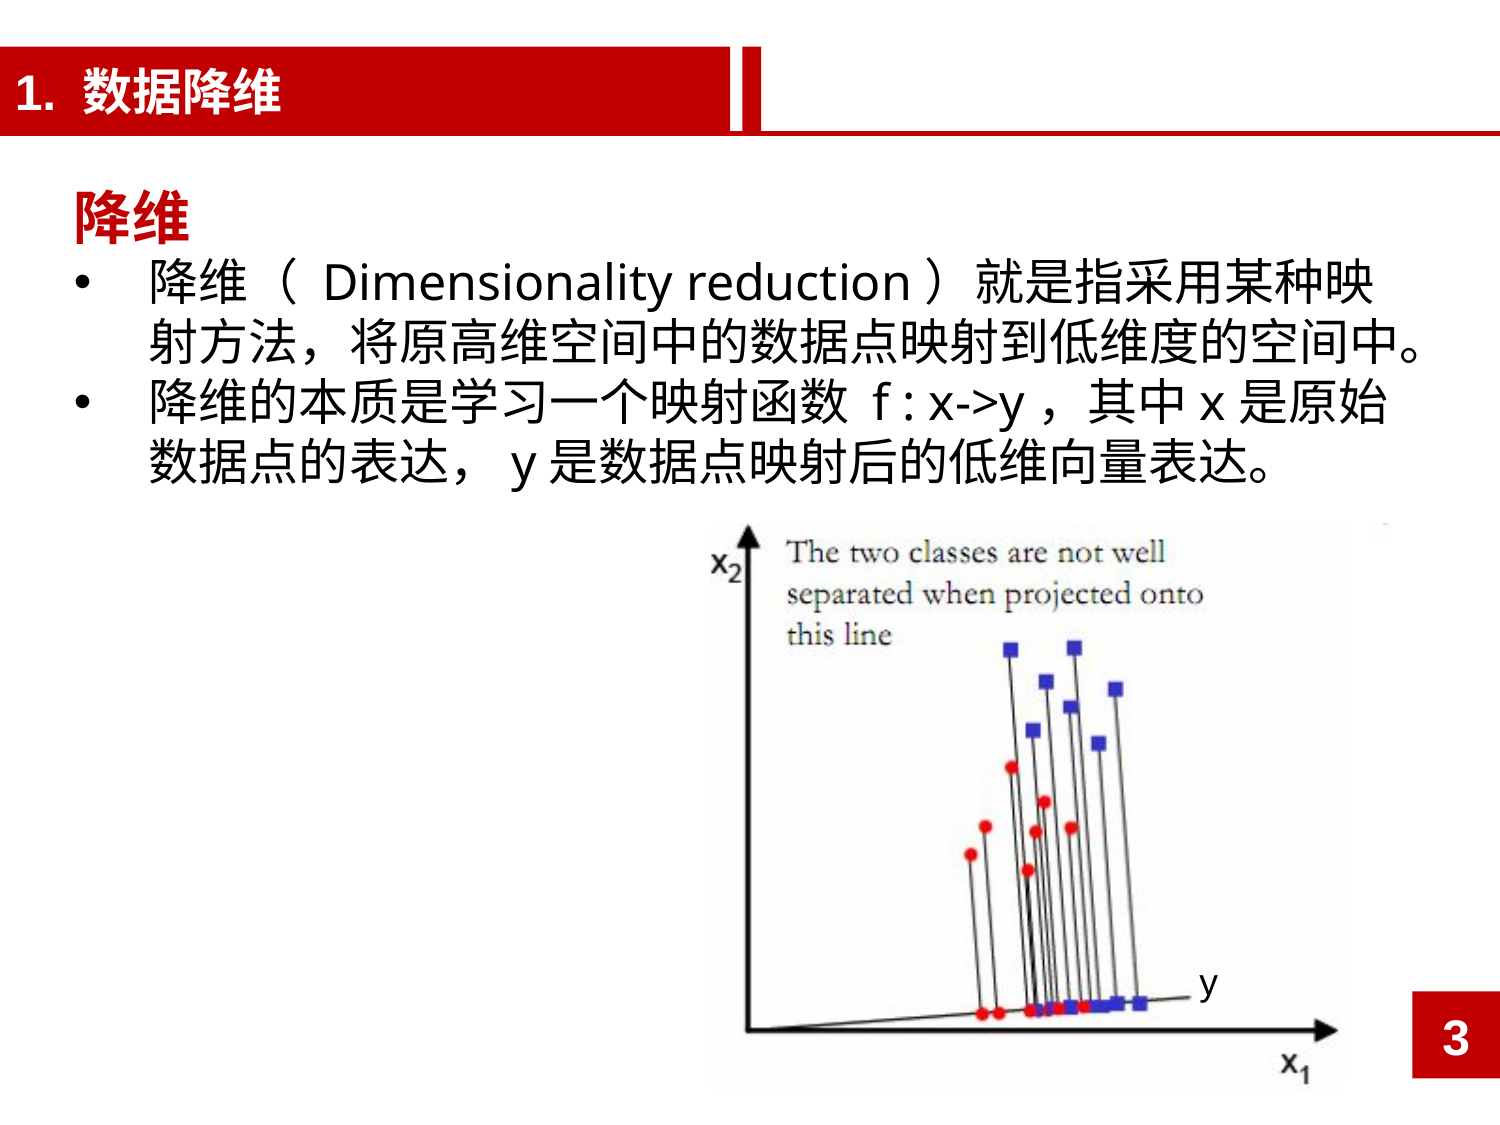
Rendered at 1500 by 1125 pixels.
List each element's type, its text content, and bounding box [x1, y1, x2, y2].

text_box 3 [1412, 991, 1500, 1079]
text_box 1. 数据降维 [0, 46, 731, 132]
text_box [742, 46, 762, 130]
text_box 降维 降维（ Dimensionality reduction）就是指采用某种映射方法，将原高维空间中的数据点映射到低维度的空间中。 降维的本质是学习一个映射函数 f : x->y，其中x是原始数据点的表达，y是数据点映射后的低维向量表达。 [74, 166, 1405, 999]
picture [710, 522, 1393, 1095]
